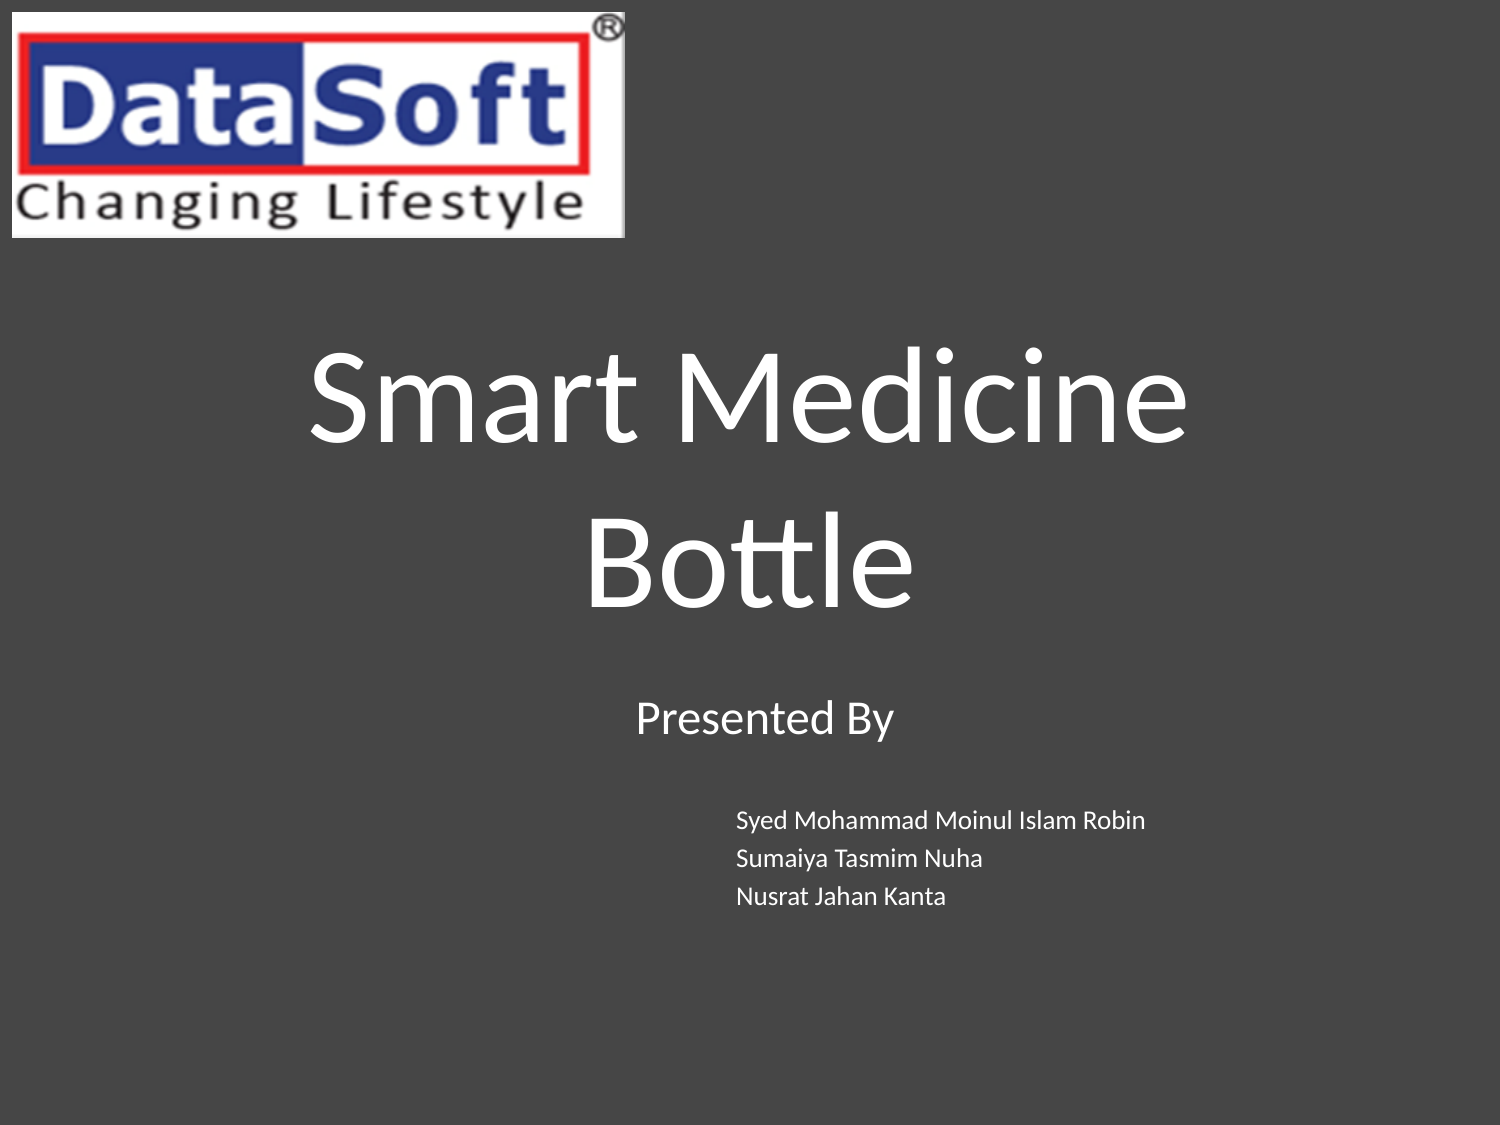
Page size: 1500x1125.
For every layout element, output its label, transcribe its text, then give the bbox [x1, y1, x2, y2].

subtitle Presented By Syed Mohammad Moinul Islam Robin Sumaiya Tasmim Nuha Nusrat Jahan Kanta [225, 637, 1275, 925]
picture [12, 12, 626, 238]
title Smart Medicine Bottle [112, 349, 1388, 591]
